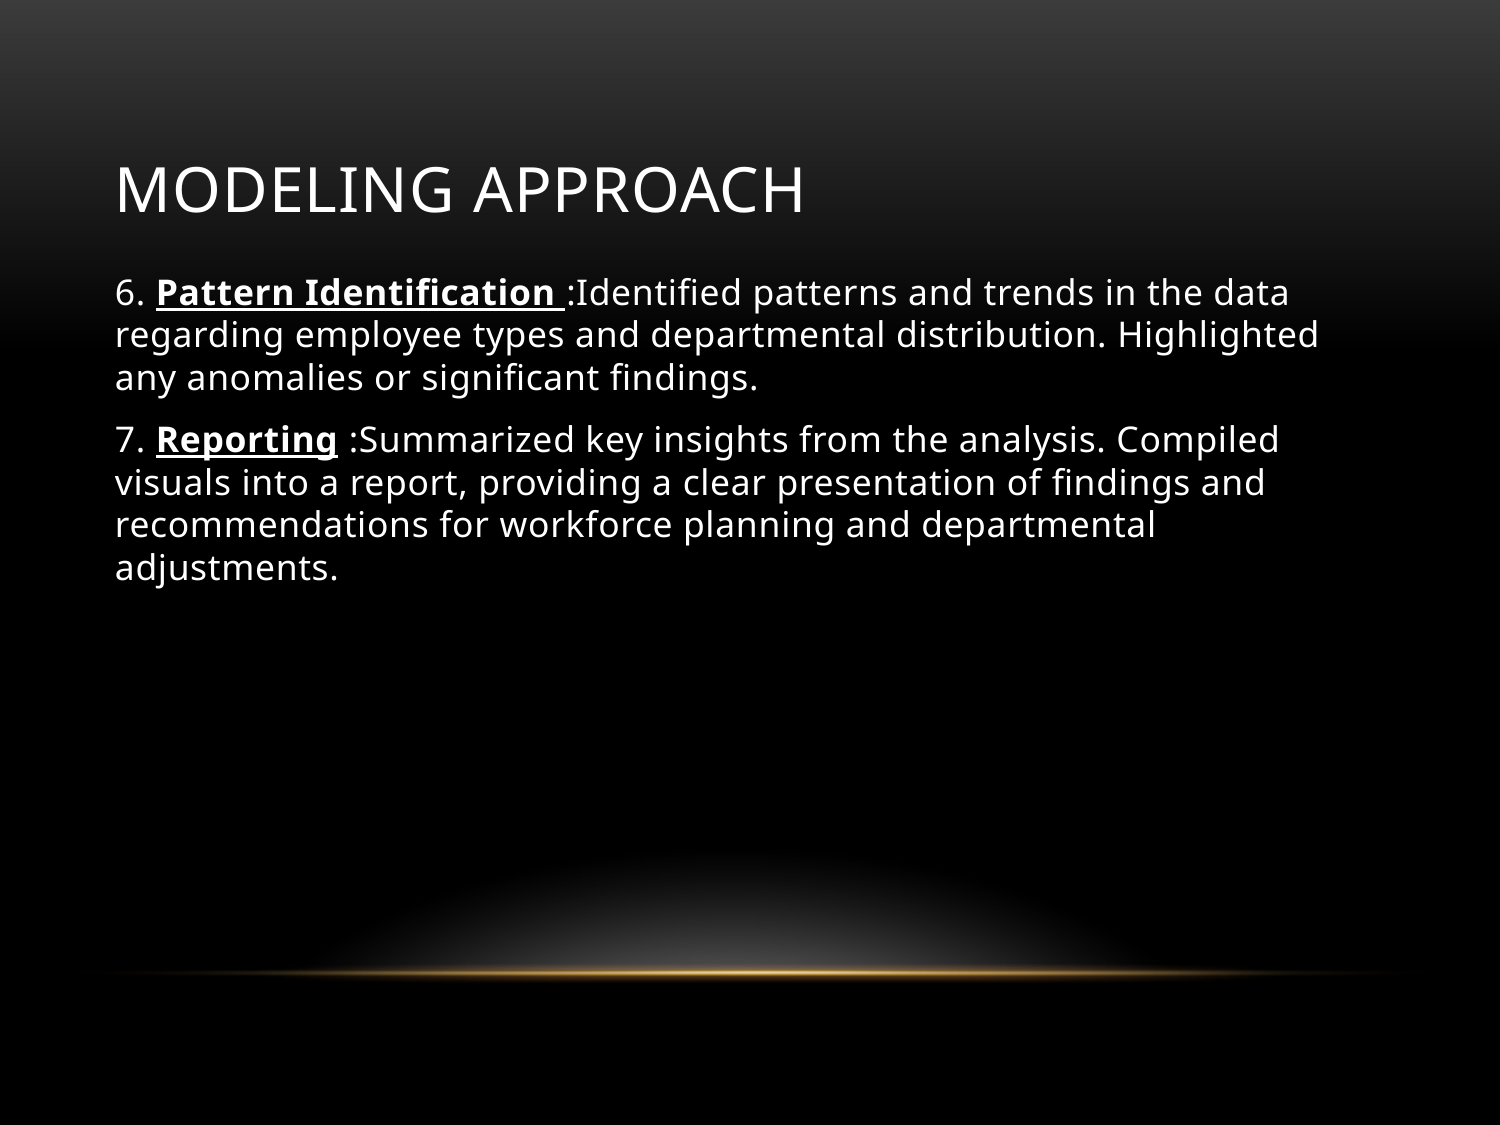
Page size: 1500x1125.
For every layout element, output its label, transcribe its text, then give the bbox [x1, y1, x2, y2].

list 6. Pattern Identification :Identified patterns and trends in the data regarding employee types and departmental distribution. Highlighted any anomalies or significant findings. 7. Reporting :Summarized key insights from the analysis. Compiled visuals into a report, providing a clear presentation of findings and recommendations for workforce planning and departmental adjustments. [99, 261, 1401, 938]
title Modeling approach [99, 44, 1401, 234]
picture [0, 0, 1500, 1125]
